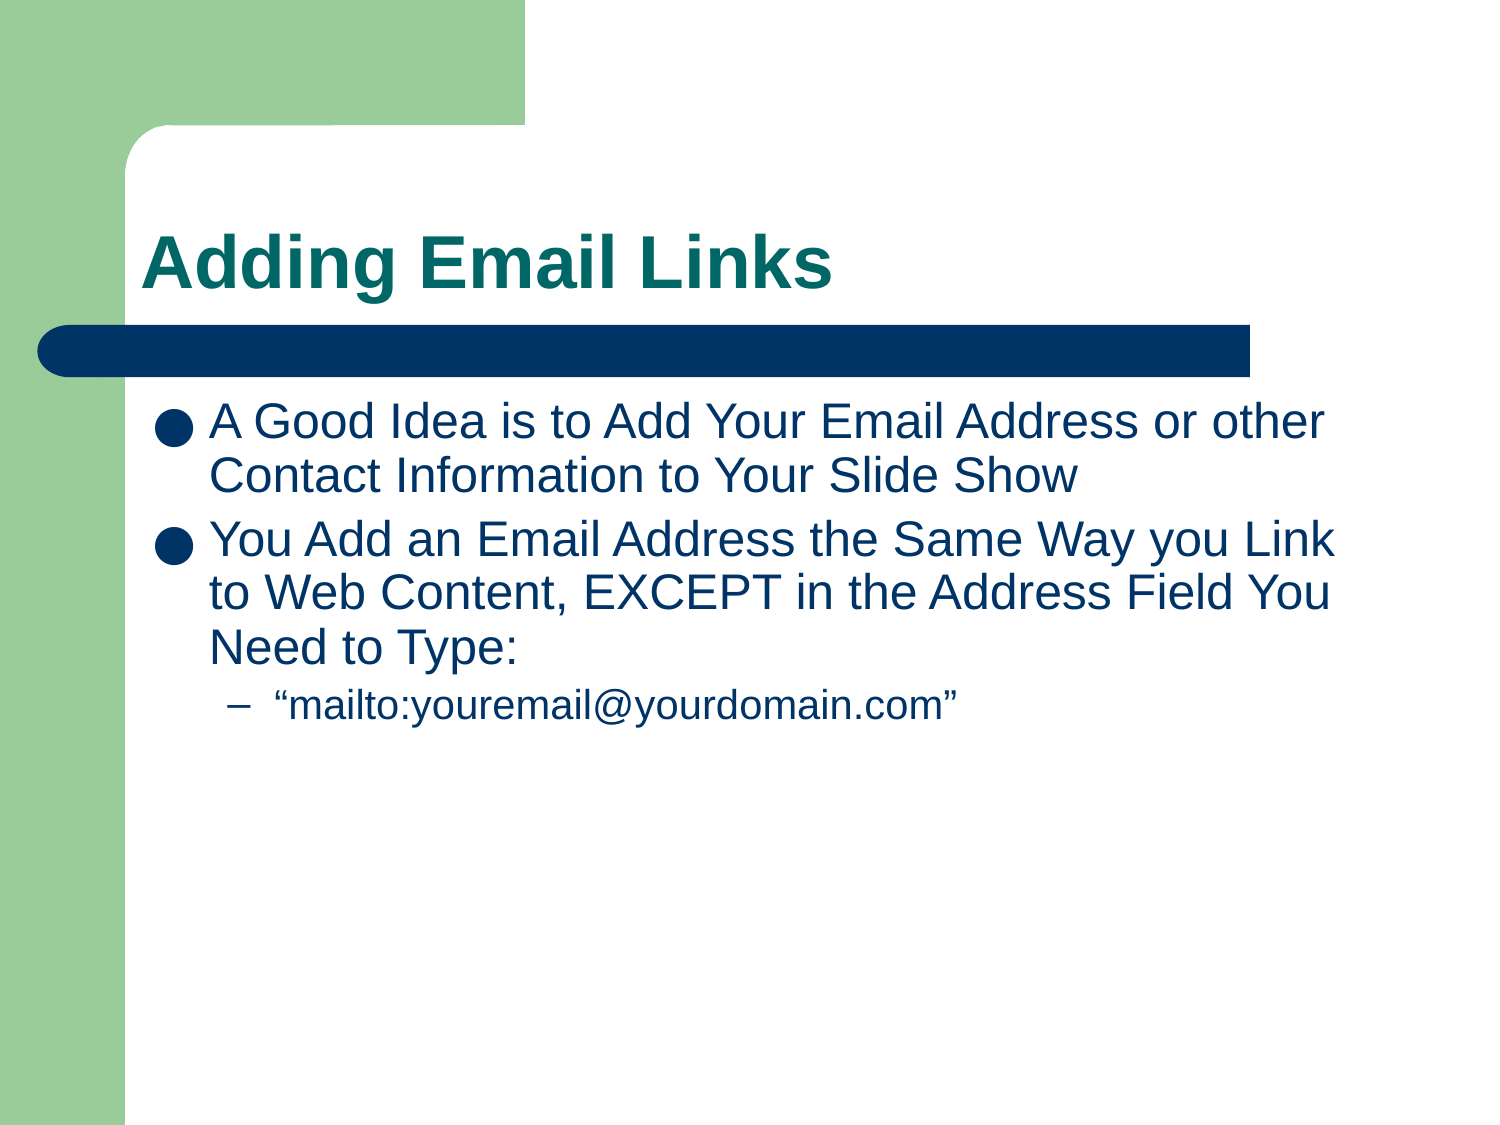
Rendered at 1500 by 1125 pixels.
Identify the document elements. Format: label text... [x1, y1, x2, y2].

title Adding Email Links [125, 125, 1425, 313]
list A Good Idea is to Add Your Email Address or other Contact Information to Your Slide Show You Add an Email Address the Same Way you Link to Web Content, EXCEPT in the Address Field You Need to Type: “mailto:youremail@yourdomain.com” [137, 387, 1400, 999]
